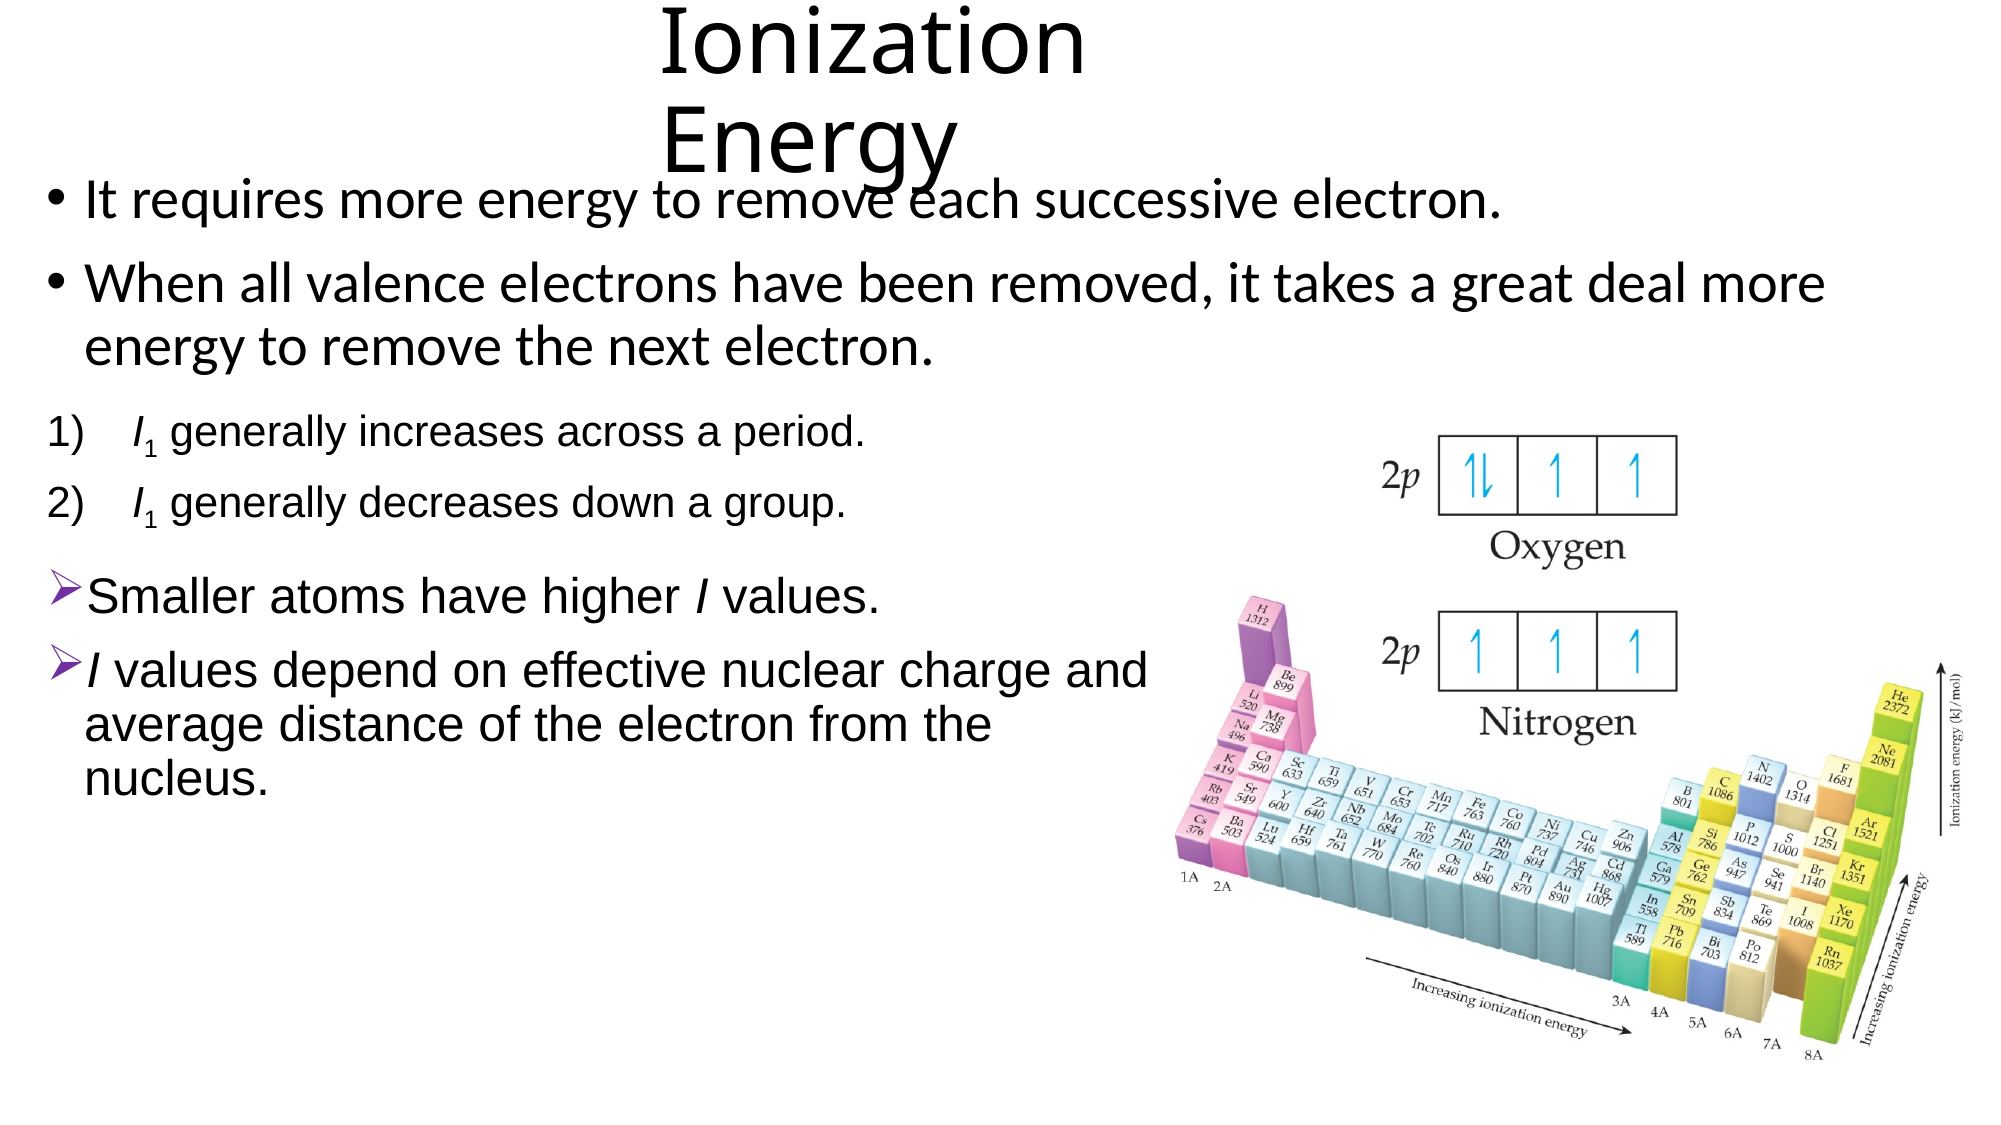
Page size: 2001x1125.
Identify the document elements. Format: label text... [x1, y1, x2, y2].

text_box Smaller atoms have higher I values. I values depend on effective nuclear charge and average distance of the electron from the nucleus. [31, 562, 1185, 722]
title Ionization Energy [644, 0, 1365, 160]
picture [1168, 432, 1969, 1063]
text_box I1 generally increases across a period. I1 generally decreases down a group. [31, 396, 2000, 536]
list It requires more energy to remove each successive electron. When all valence electrons have been removed, it takes a great deal more energy to remove the next electron. [31, 160, 2000, 396]
